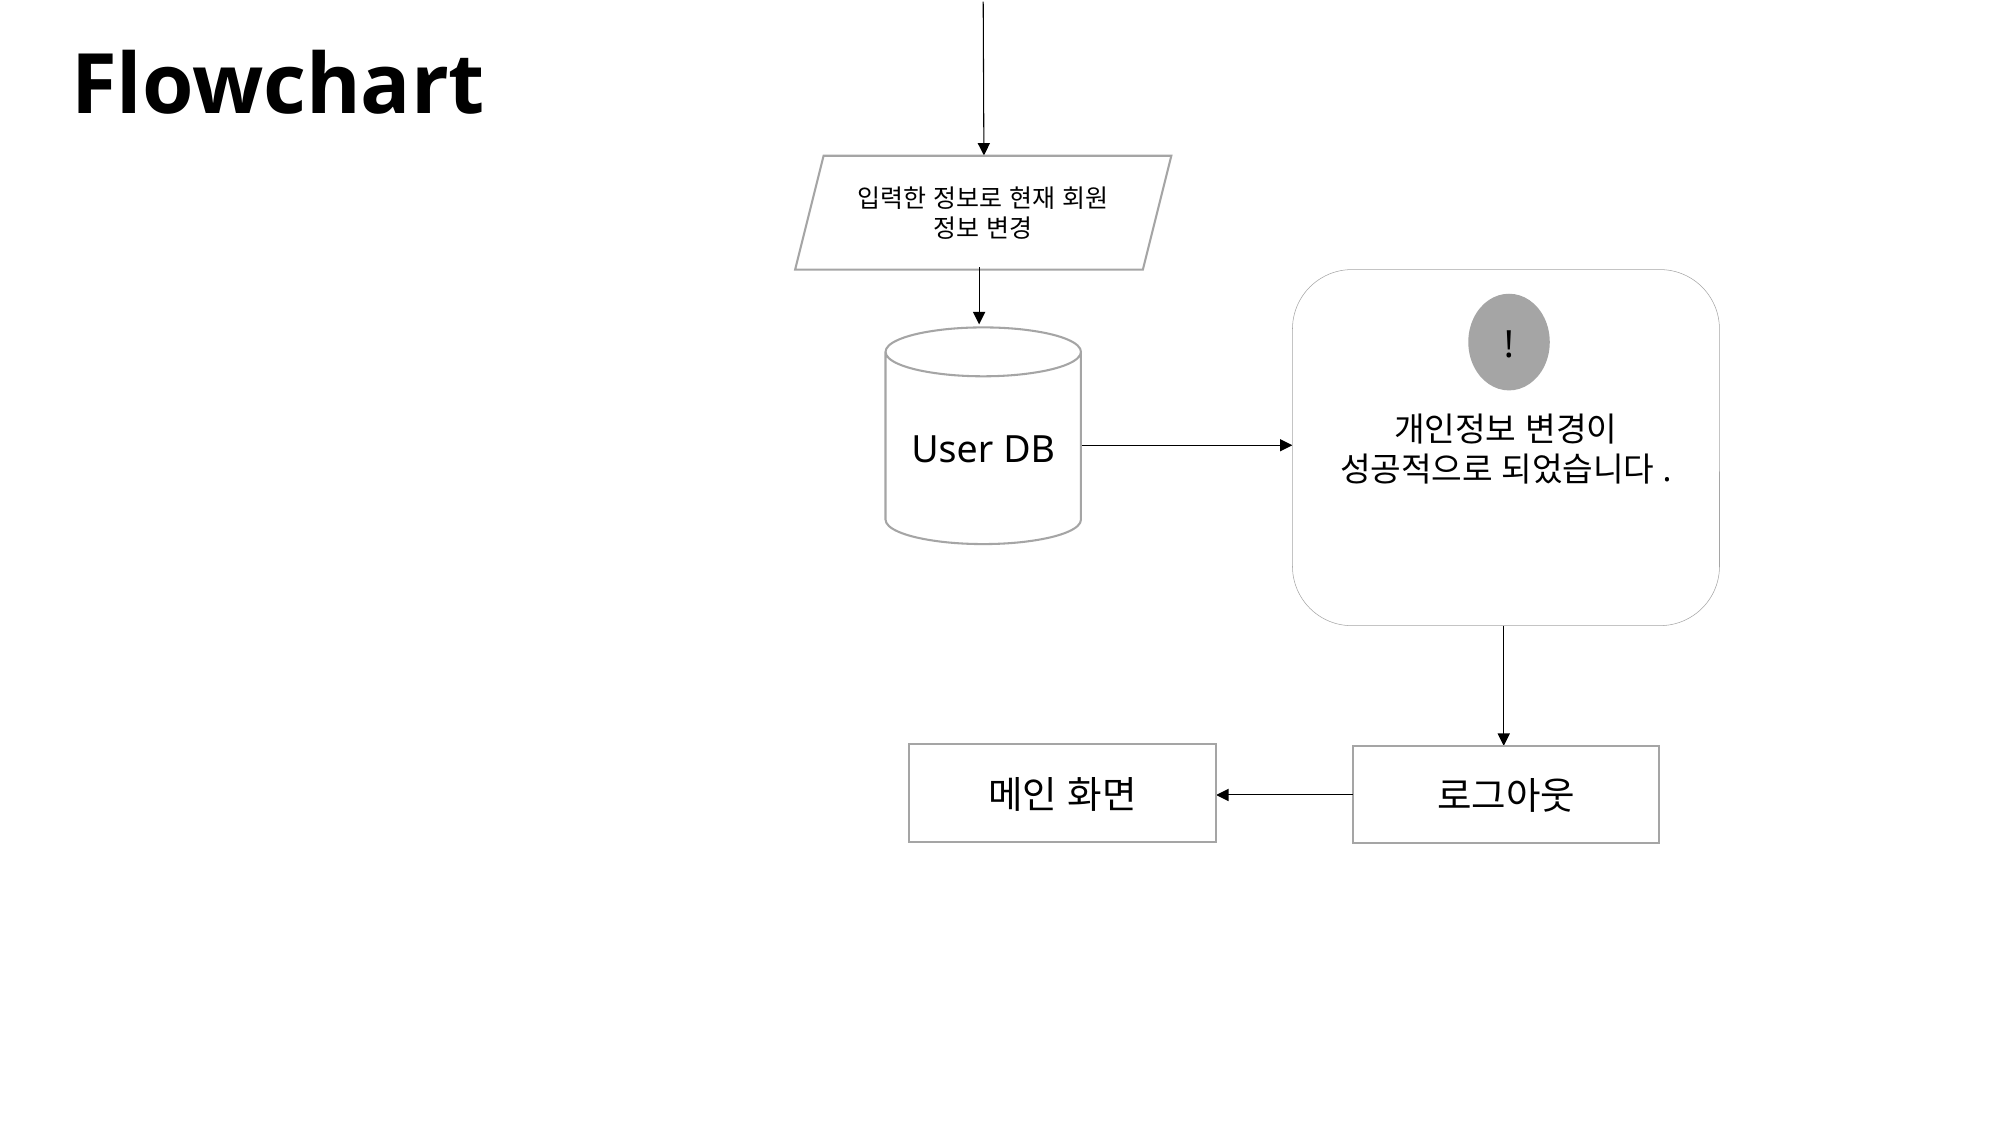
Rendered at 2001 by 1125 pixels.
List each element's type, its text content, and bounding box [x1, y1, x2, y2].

text_box User DB [884, 326, 1082, 546]
text_box 로그아웃 [1352, 745, 1660, 844]
text_box 메인 화면 [908, 743, 1217, 843]
text_box 입력한 정보로 현재 회원 정보 변경 [793, 154, 1173, 271]
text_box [1292, 269, 1720, 626]
text_box 도움말 회원가입 로그인 [887, 329, 1079, 375]
text_box Flowchart [56, 22, 723, 138]
